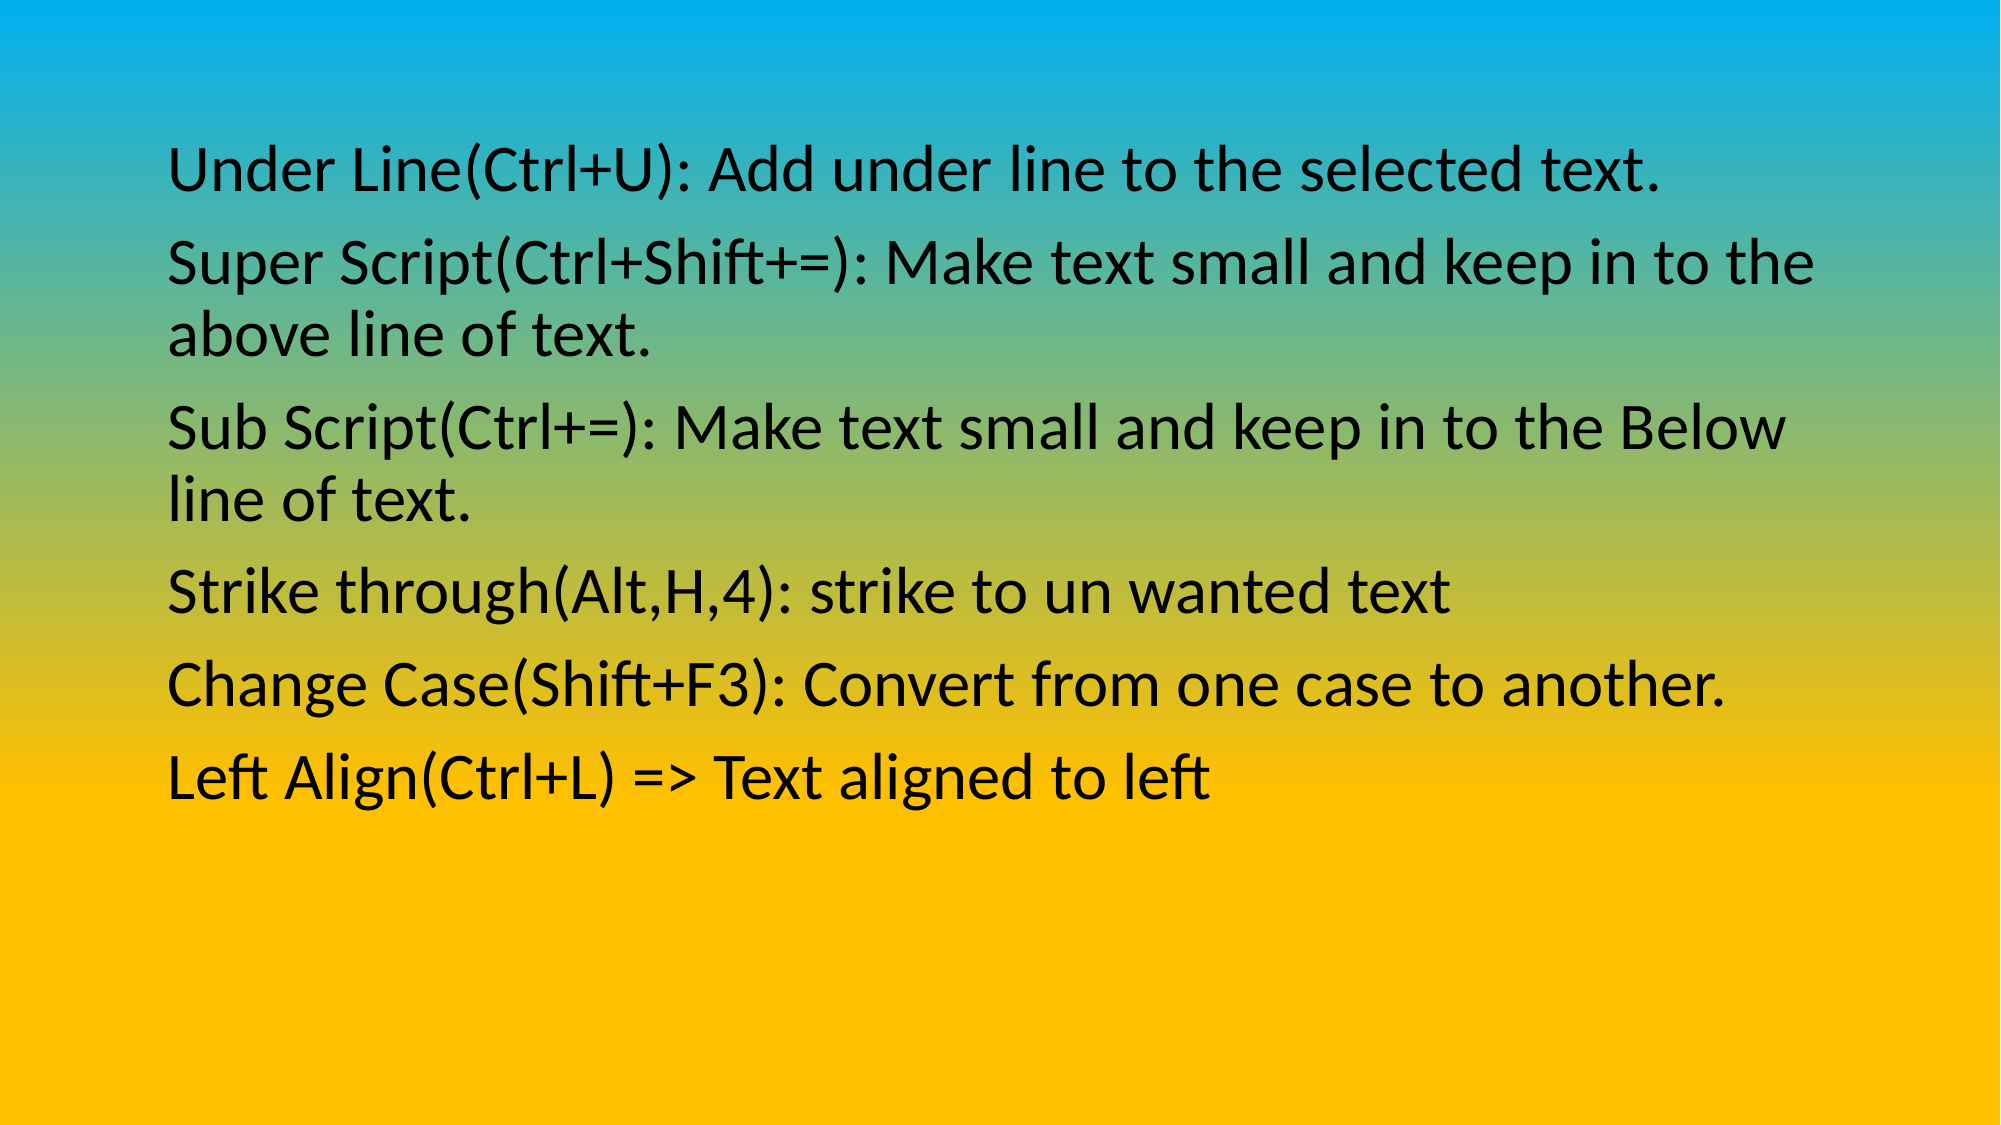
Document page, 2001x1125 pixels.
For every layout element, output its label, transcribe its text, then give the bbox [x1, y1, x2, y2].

list Under Line(Ctrl+U): Add under line to the selected text. Super Script(Ctrl+Shift+=): Make text small and keep in to the above line of text. Sub Script(Ctrl+=): Make text small and keep in to the Below line of text. Strike through(Alt,H,4): strike to un wanted text Change Case(Shift+F3): Convert from one case to another. Left Align(Ctrl+L) => Text aligned to left [152, 126, 1863, 1014]
